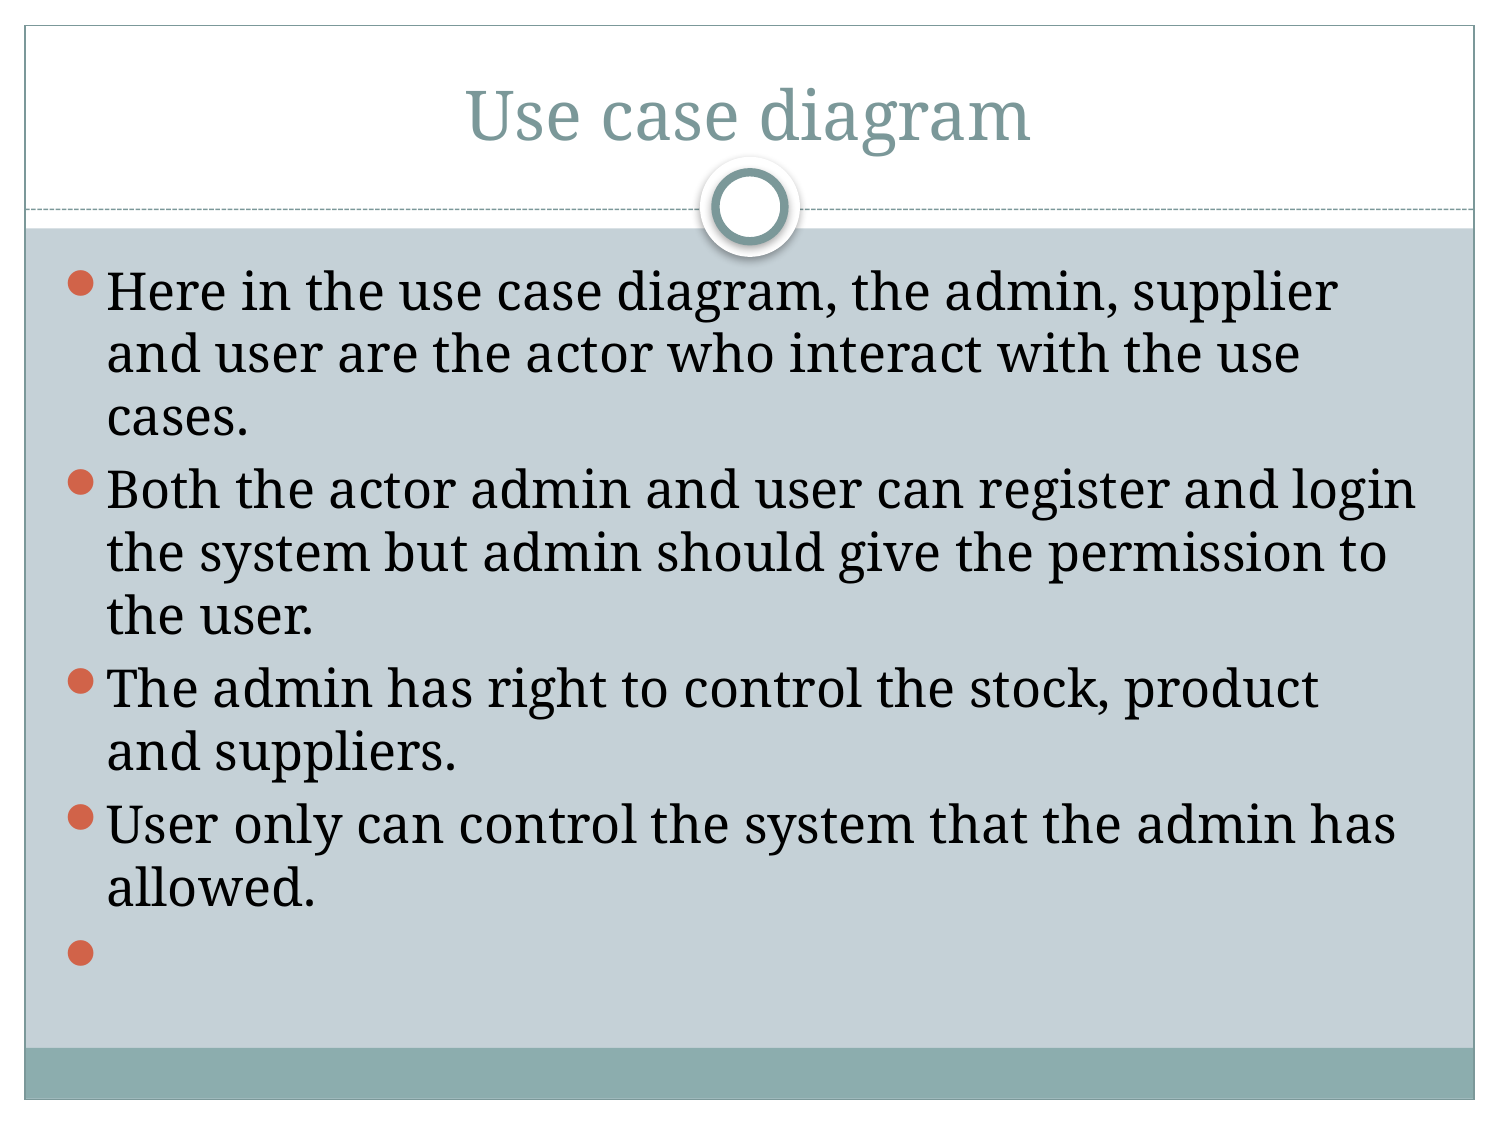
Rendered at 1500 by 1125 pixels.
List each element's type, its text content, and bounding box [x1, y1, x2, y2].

list Here in the use case diagram, the admin, supplier and user are the actor who interact with the use cases. Both the actor admin and user can register and login the system but admin should give the permission to the user. The admin has right to control the stock, product and suppliers. User only can control the system that the admin has allowed. [49, 250, 1445, 1001]
title Use case diagram [49, 37, 1450, 162]
